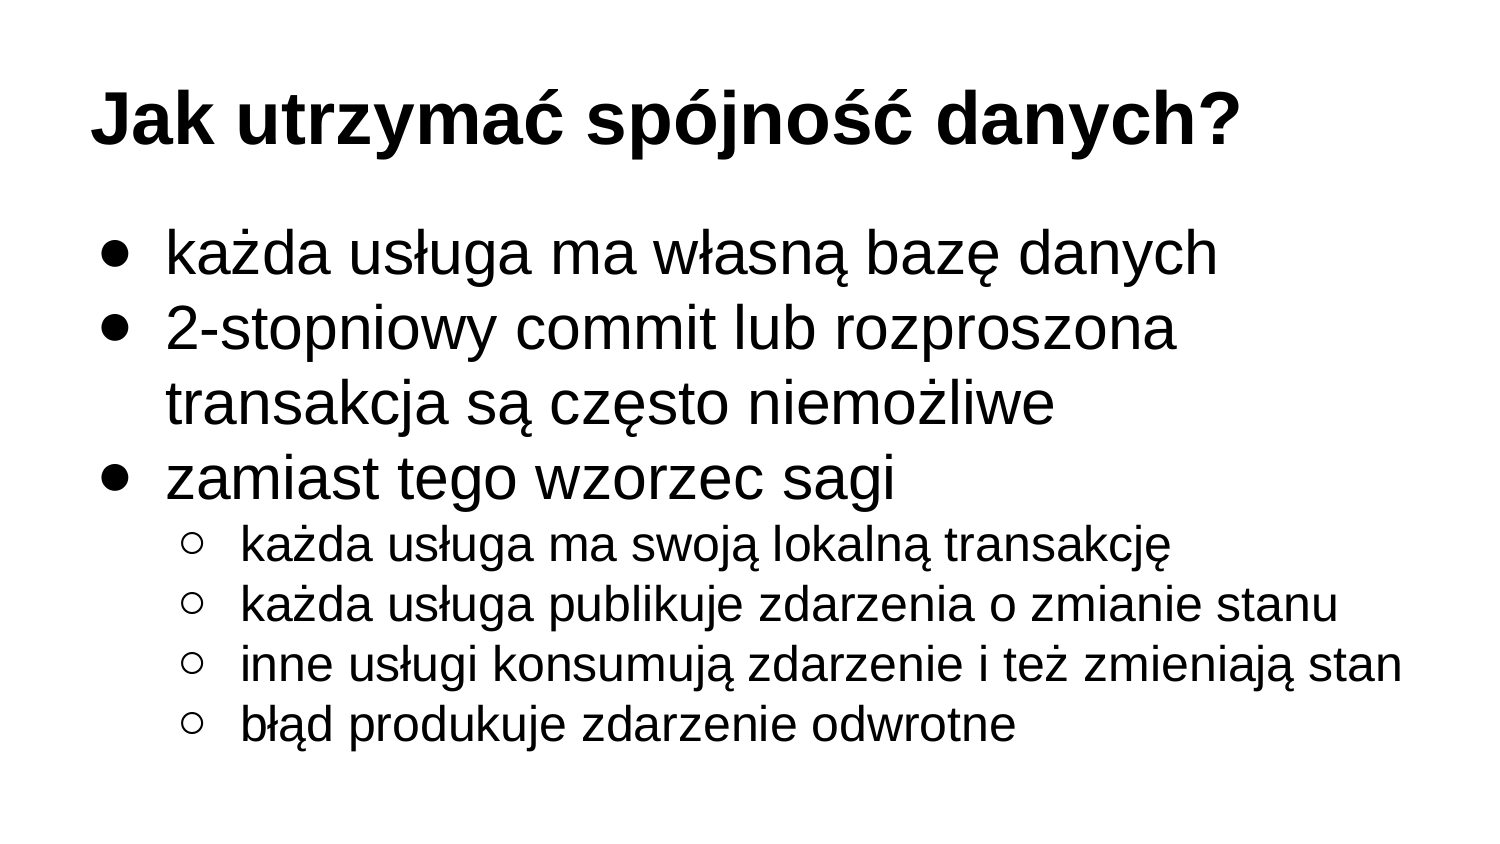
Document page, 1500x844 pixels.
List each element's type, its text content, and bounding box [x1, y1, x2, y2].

list każda usługa ma własną bazę danych 2-stopniowy commit lub rozproszona transakcja są często niemożliwe zamiast tego wzorzec sagi każda usługa ma swoją lokalną transakcję każda usługa publikuje zdarzenia o zmianie stanu inne usługi konsumują zdarzenie i też zmieniają stan błąd produkuje zdarzenie odwrotne [75, 196, 1425, 808]
title Jak utrzymać spójność danych? [75, 33, 1425, 175]
